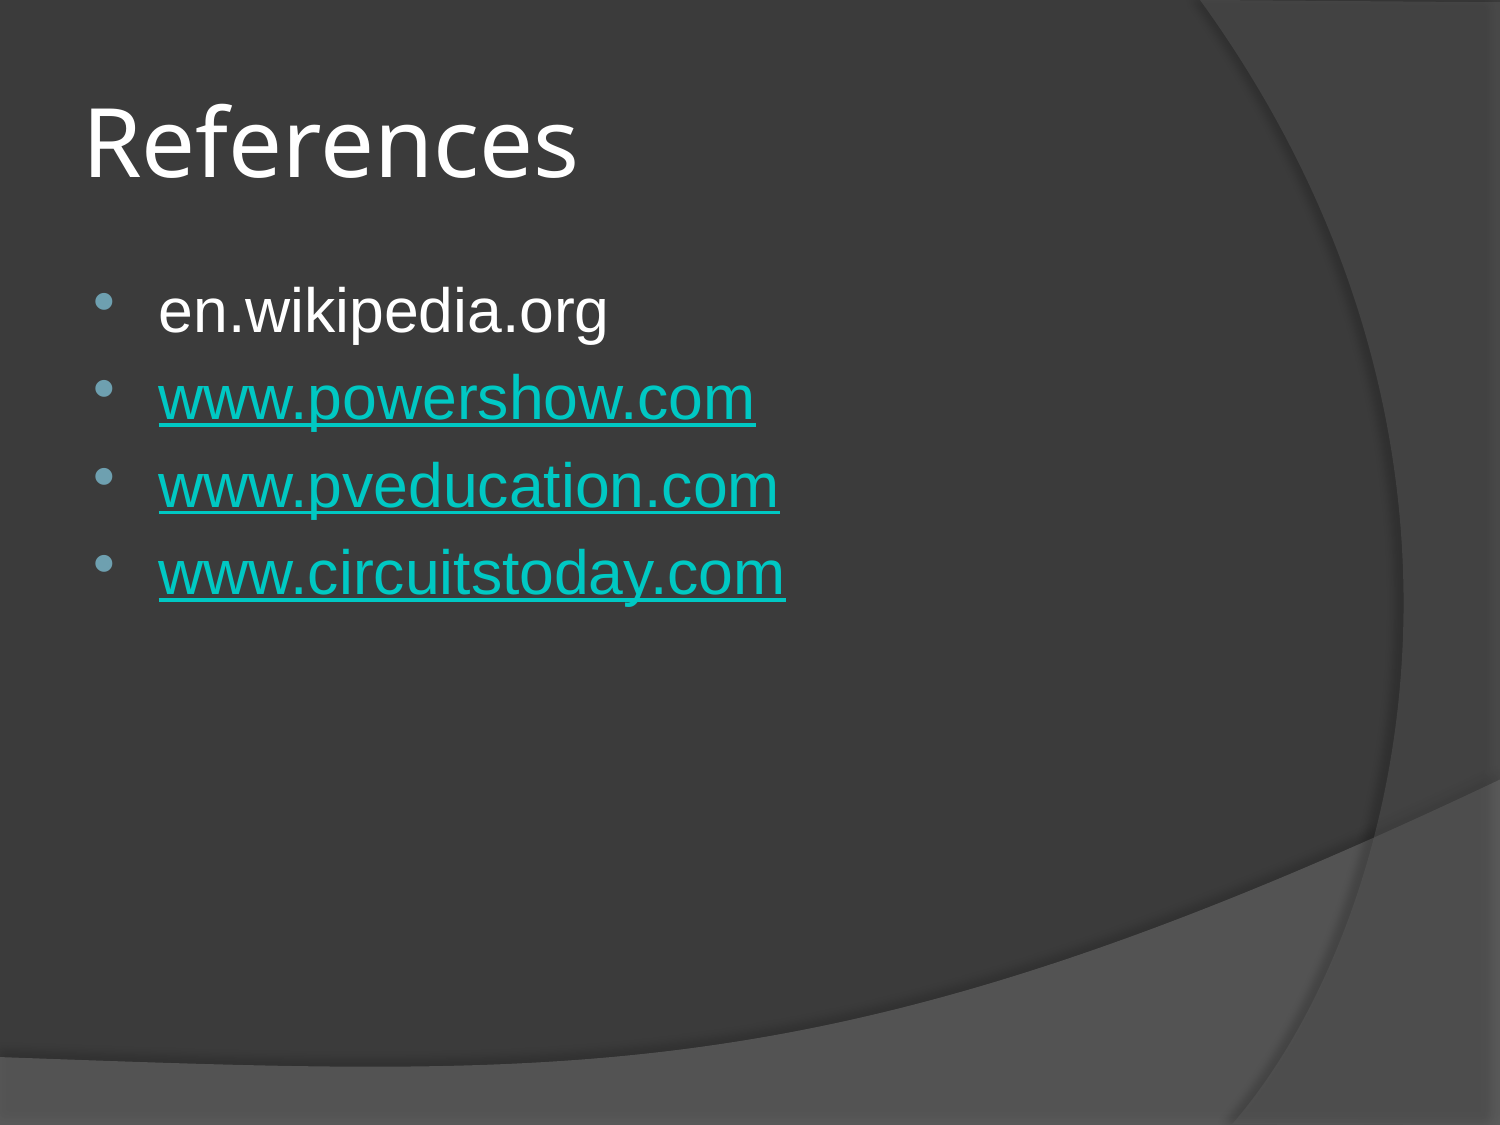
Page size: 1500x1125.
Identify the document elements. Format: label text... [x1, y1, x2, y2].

list en.wikipedia.org www.powershow.com www.pveducation.com www.circuitstoday.com [75, 262, 1300, 1005]
title References [75, 45, 1300, 233]
